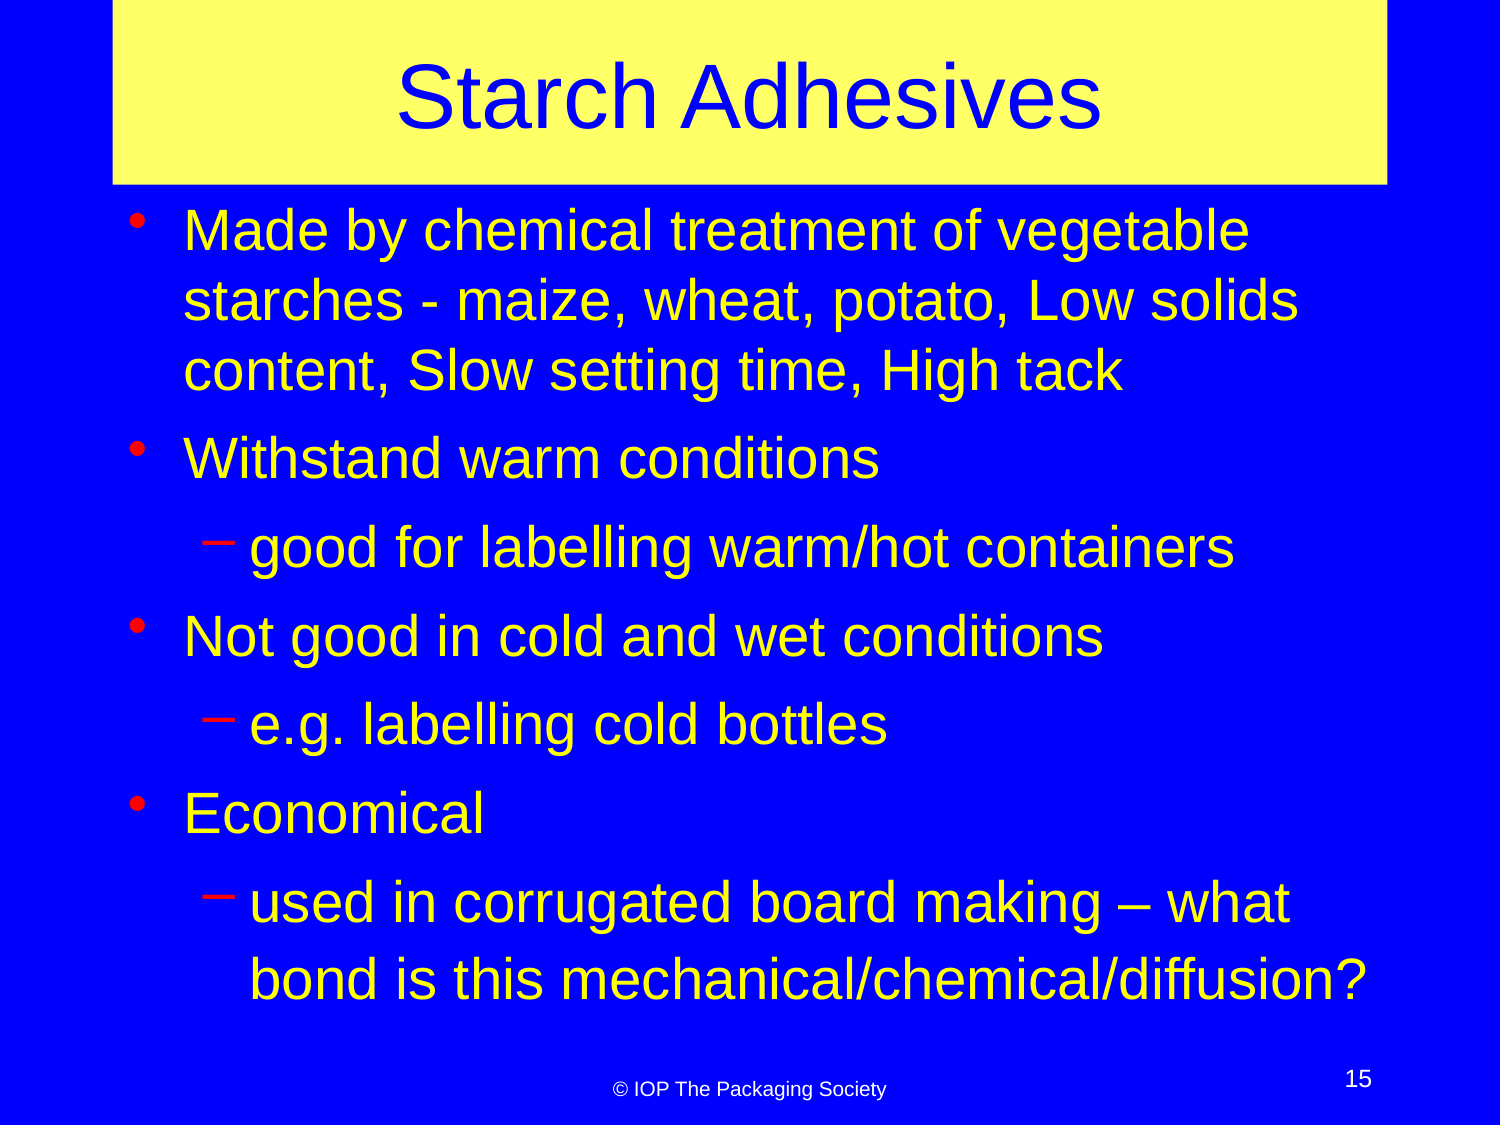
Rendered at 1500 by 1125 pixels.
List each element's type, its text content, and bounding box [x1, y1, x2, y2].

title Starch Adhesives [112, 0, 1388, 184]
slide_number 15 [1074, 1048, 1388, 1101]
list Made by chemical treatment of vegetable starches - maize, wheat, potato, Low solids content, Slow setting time, High tack Withstand warm conditions good for labelling warm/hot containers Not good in cold and wet conditions e.g. labelling cold bottles Economical used in corrugated board making – what bond is this mechanical/chemical/diffusion? [112, 184, 1388, 1048]
footer © IOP The Packaging Society [512, 1048, 988, 1118]
